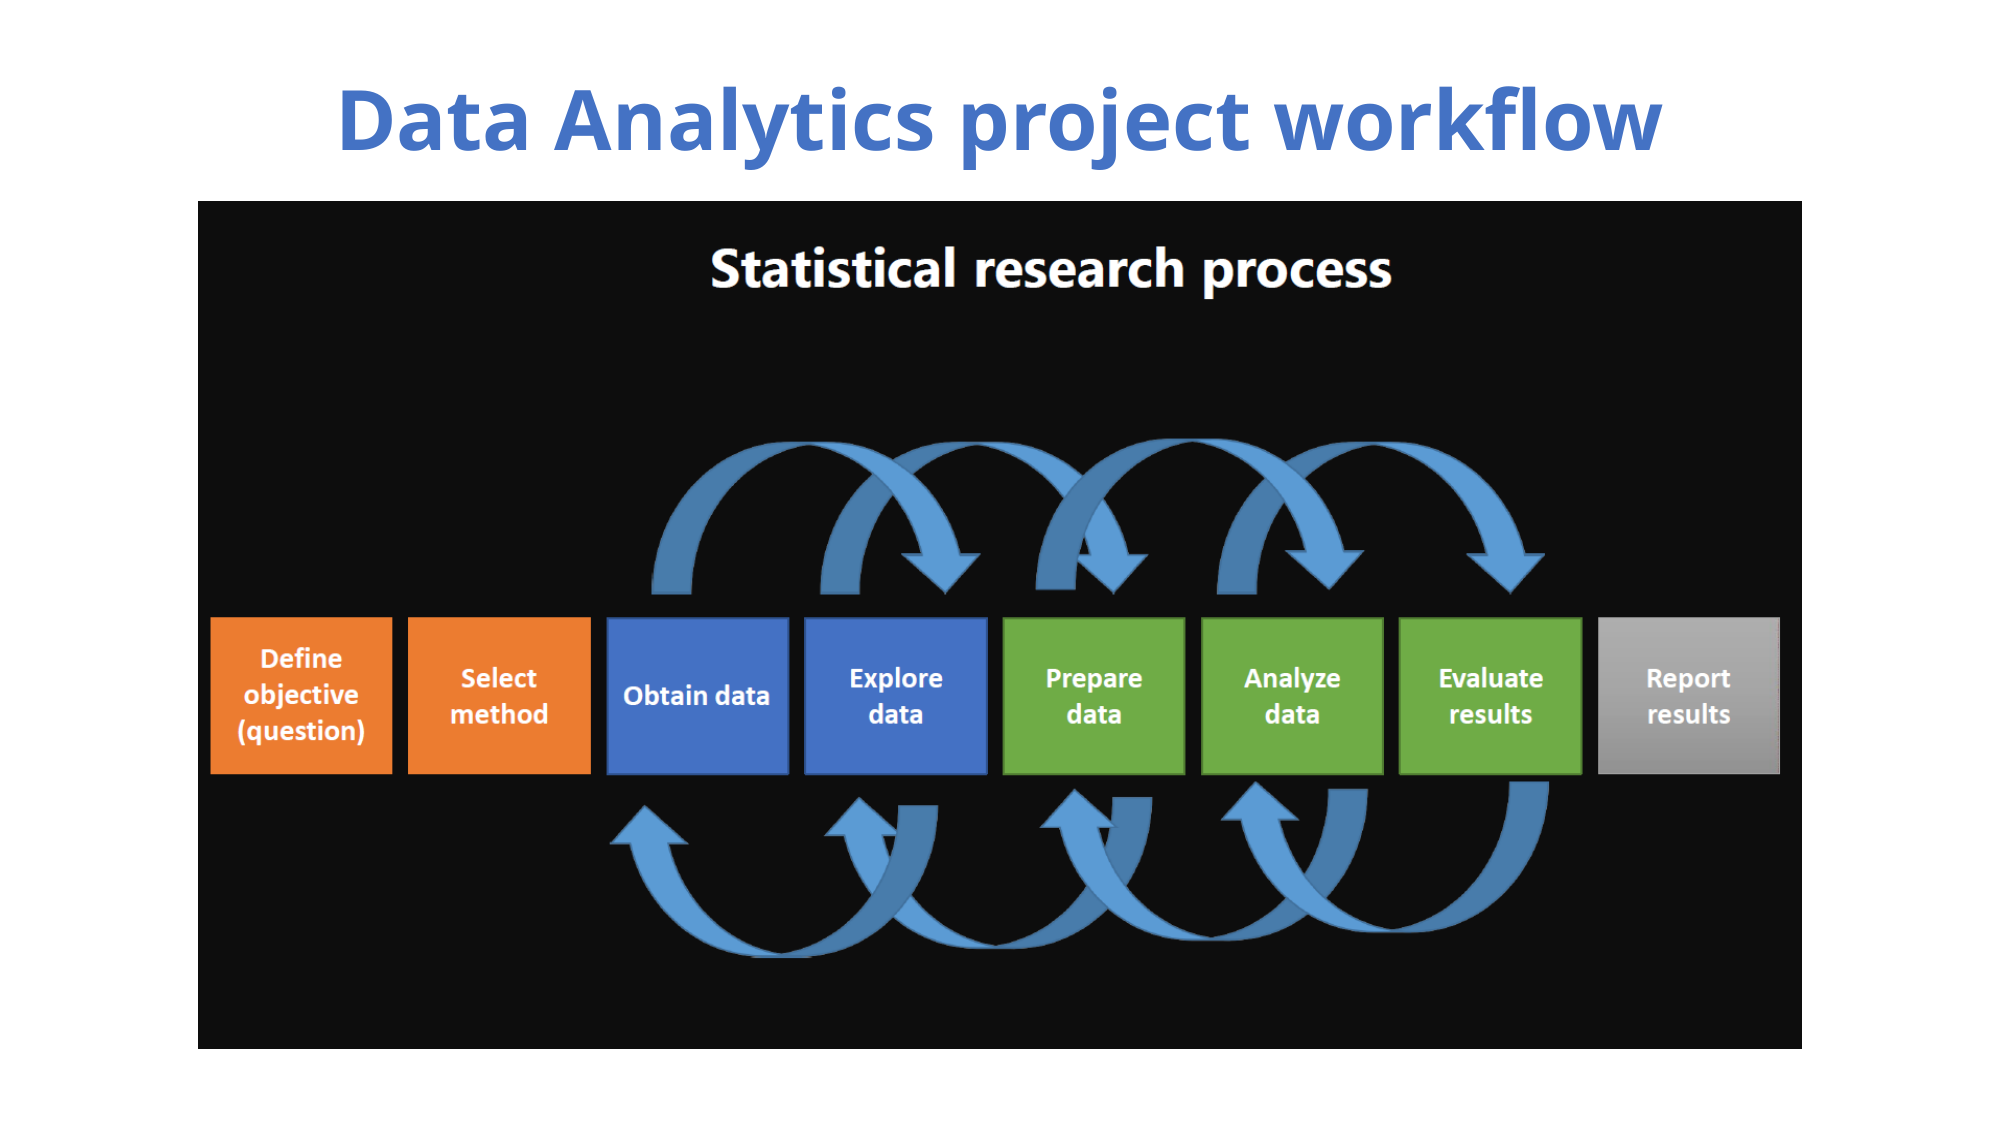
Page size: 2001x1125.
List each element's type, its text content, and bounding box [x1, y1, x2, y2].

title Data Analytics project workflow [137, 15, 1863, 233]
picture [198, 201, 1802, 1049]
